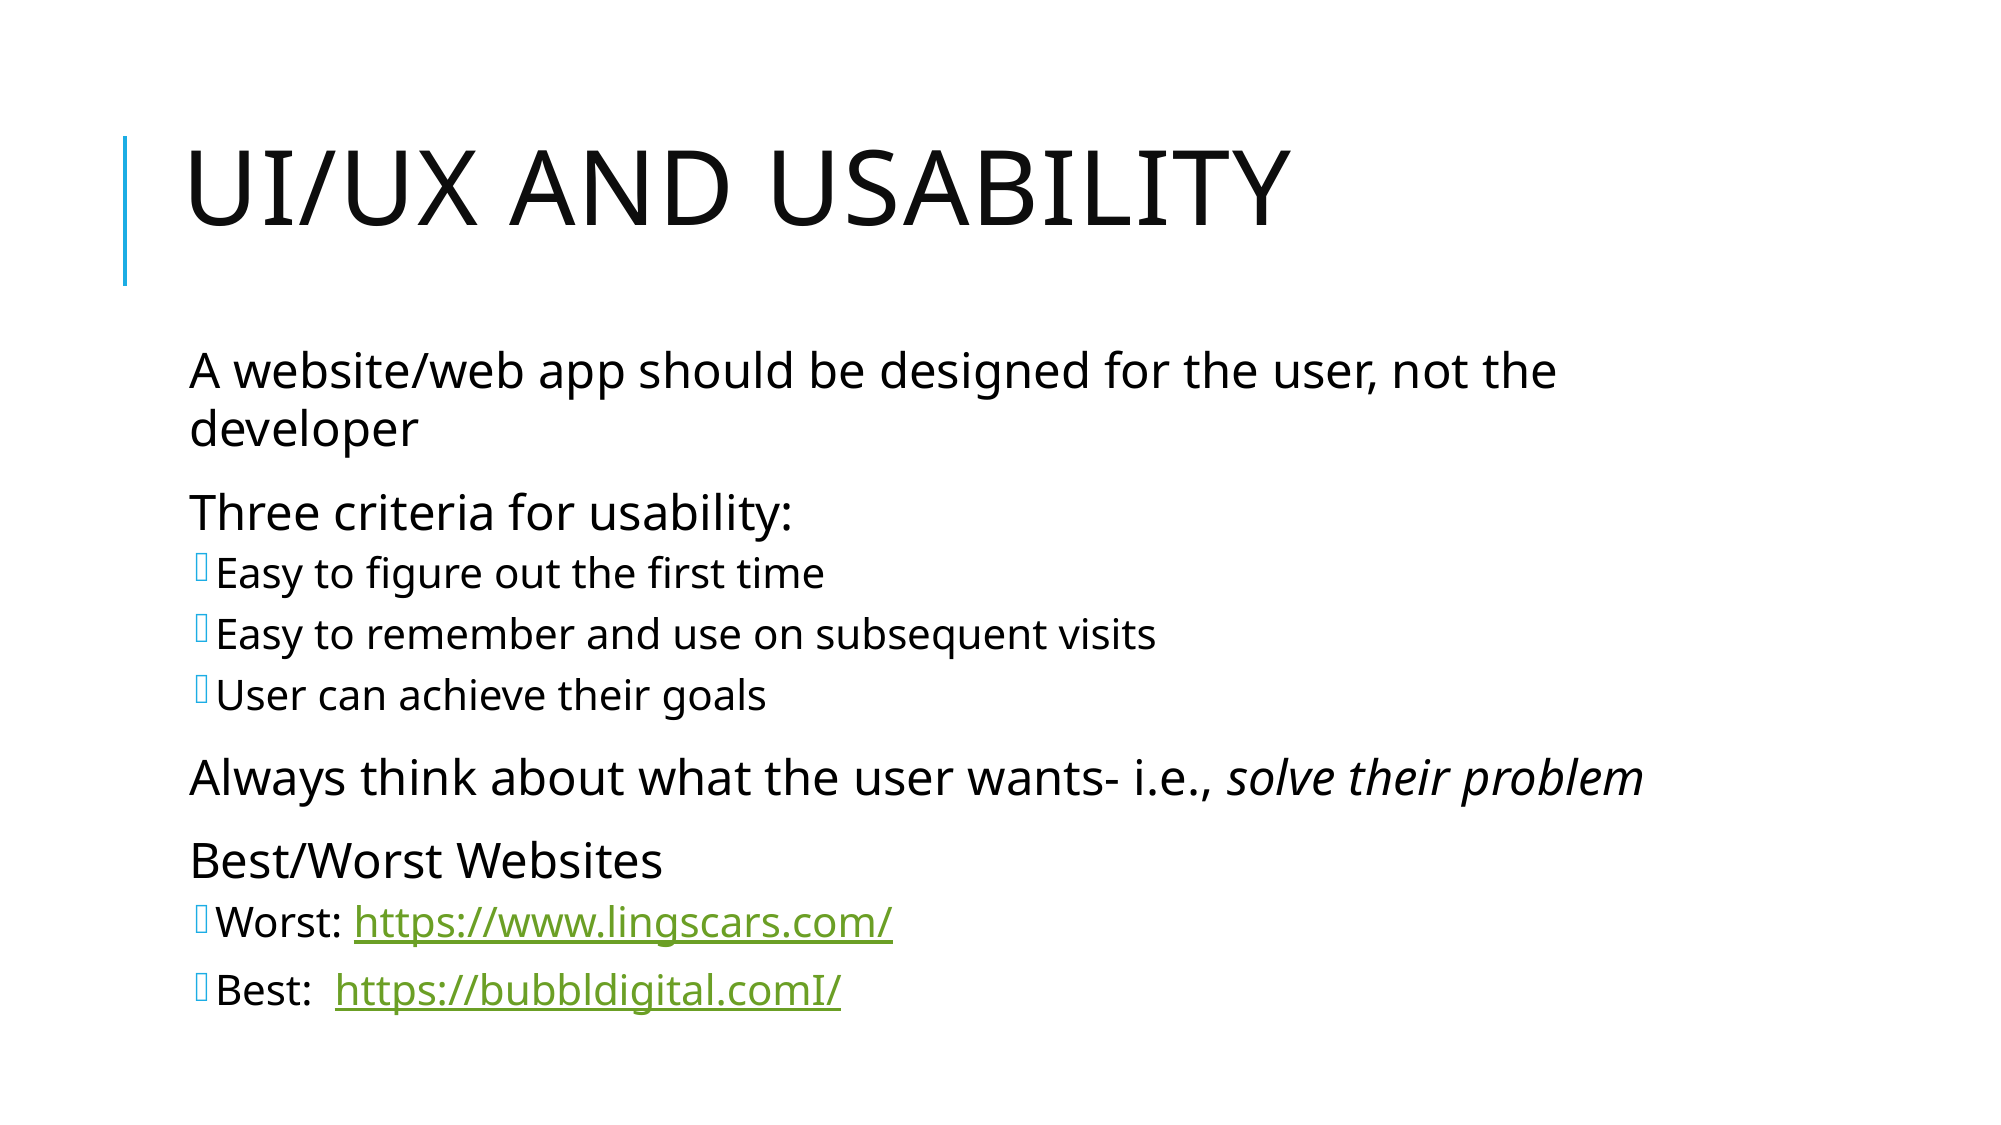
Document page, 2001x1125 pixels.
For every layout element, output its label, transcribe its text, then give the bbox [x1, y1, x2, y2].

title UI/UX and usability [168, 96, 1763, 296]
list A website/web app should be designed for the user, not the developer Three criteria for usability: Easy to figure out the first time Easy to remember and use on subsequent visits User can achieve their goals Always think about what the user wants- i.e., solve their problem Best/Worst Websites Worst: https://www.lingscars.com/ Best: https://bubbldigital.comI/ [168, 331, 1763, 1035]
